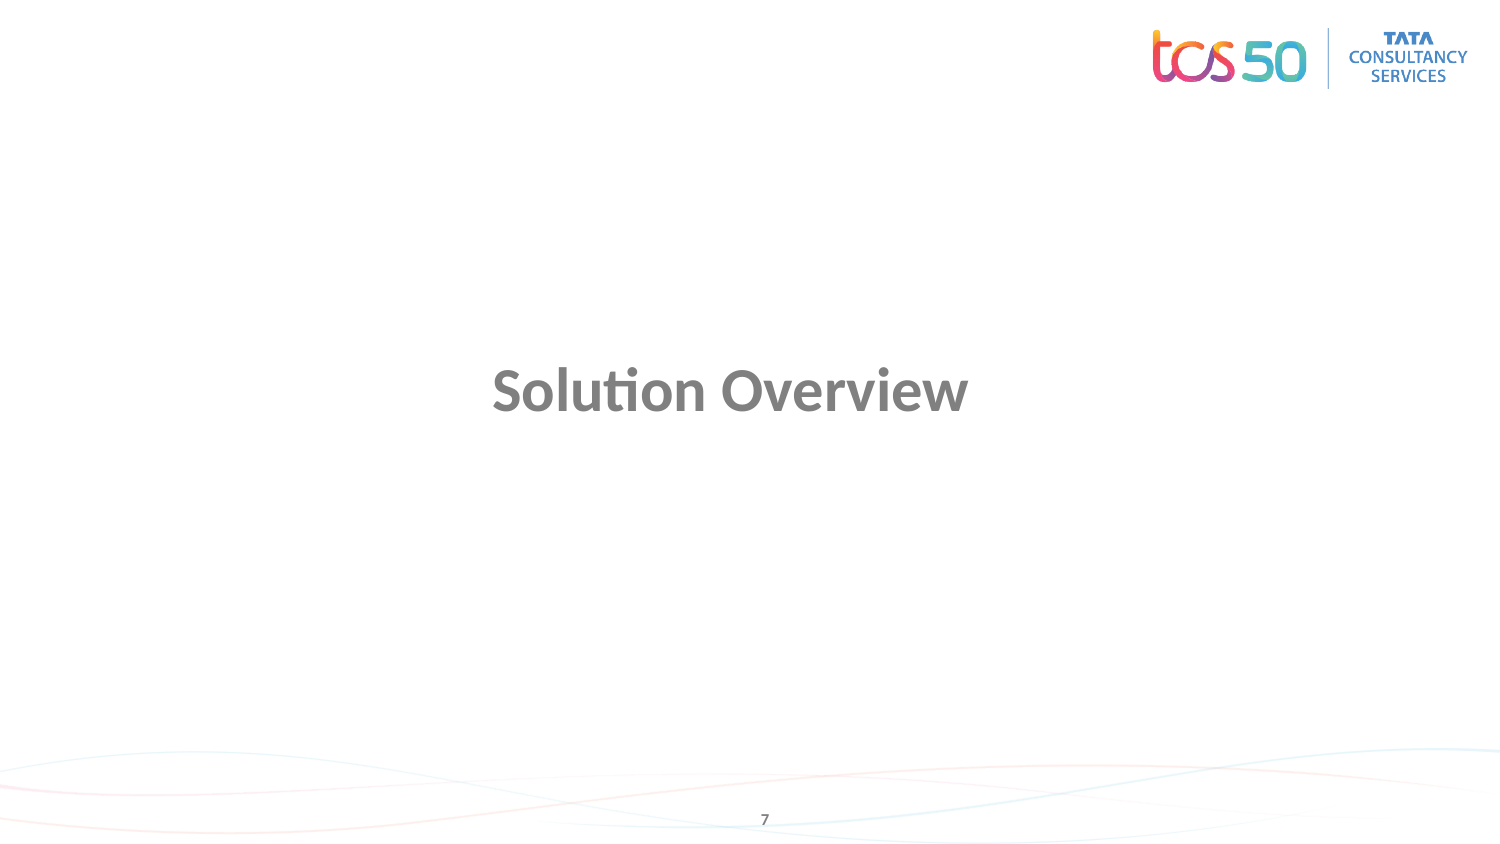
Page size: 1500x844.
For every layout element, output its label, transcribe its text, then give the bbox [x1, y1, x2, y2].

picture [0, 748, 1500, 844]
picture [1111, 0, 1500, 117]
text_box Solution Overview [75, 341, 1401, 433]
